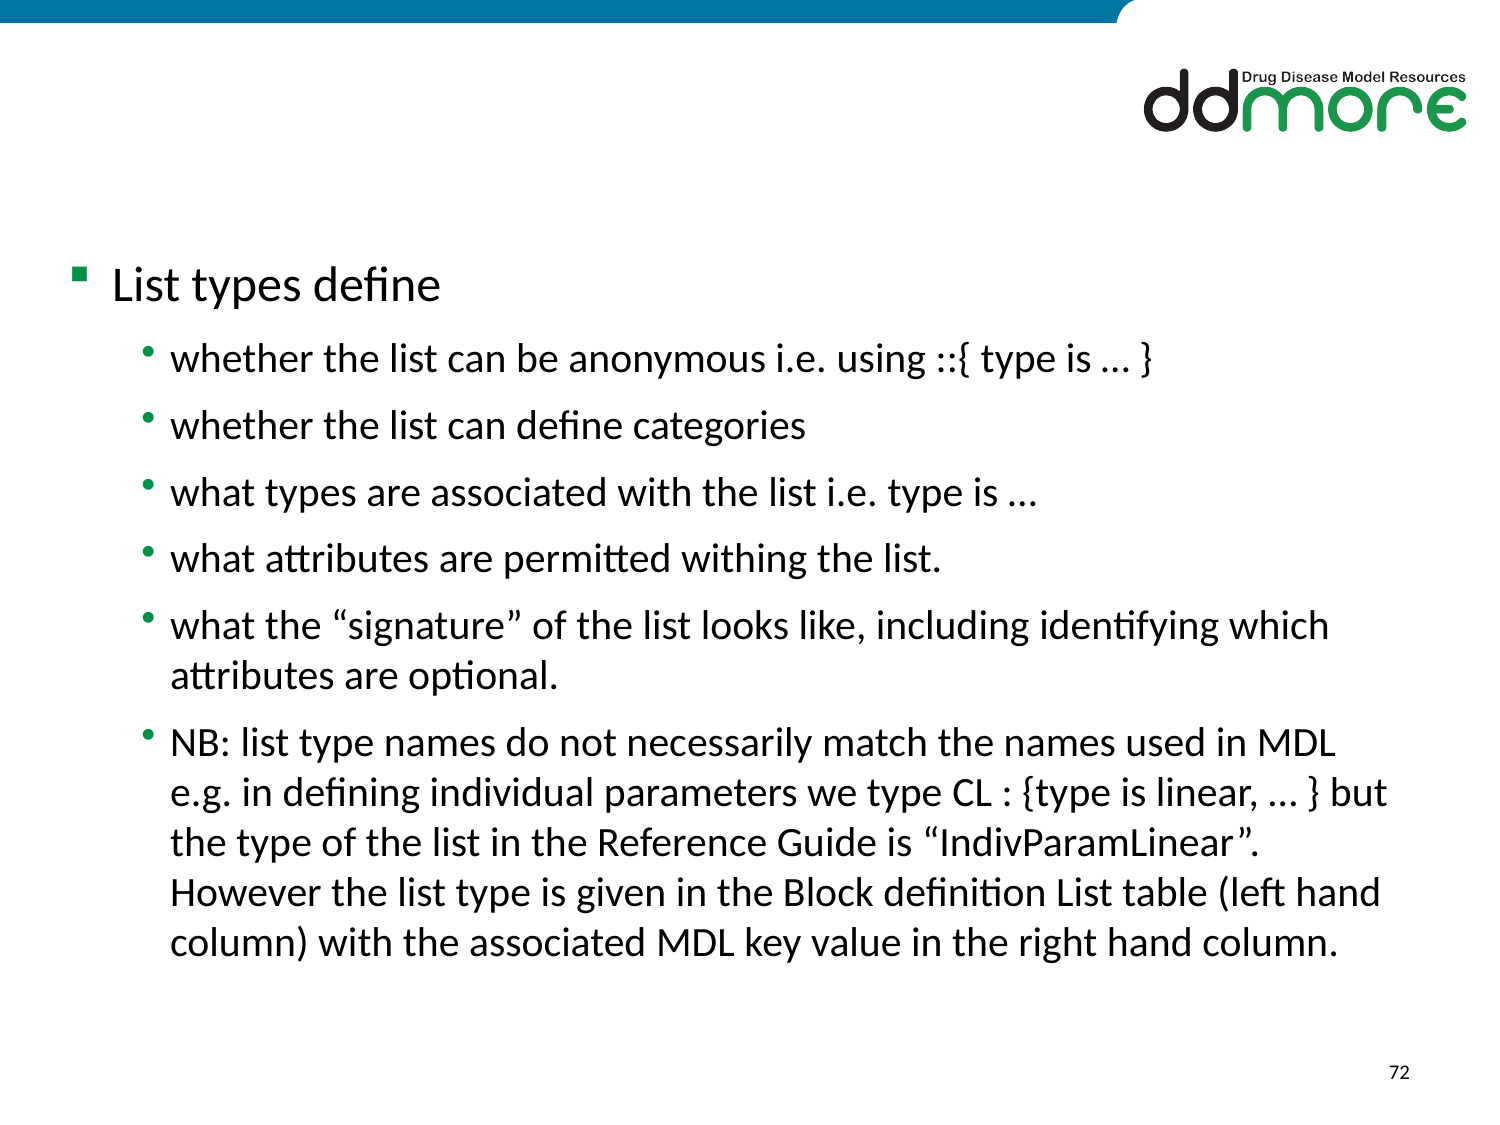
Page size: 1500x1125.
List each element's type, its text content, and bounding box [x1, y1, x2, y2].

slide_number 72 [1304, 1051, 1426, 1125]
list List types define whether the list can be anonymous i.e. using ::{ type is … } whether the list can define categories what types are associated with the list i.e. type is … what attributes are permitted withing the list. what the “signature” of the list looks like, including identifying which attributes are optional. NB: list type names do not necessarily match the names used in MDL e.g. in defining individual parameters we type CL : {type is linear, … } but the type of the list in the Reference Guide is “IndivParamLinear”. However the list type is given in the Block definition List table (left hand column) with the associated MDL key value in the right hand column. [53, 243, 1425, 1028]
picture [1139, 66, 1476, 134]
